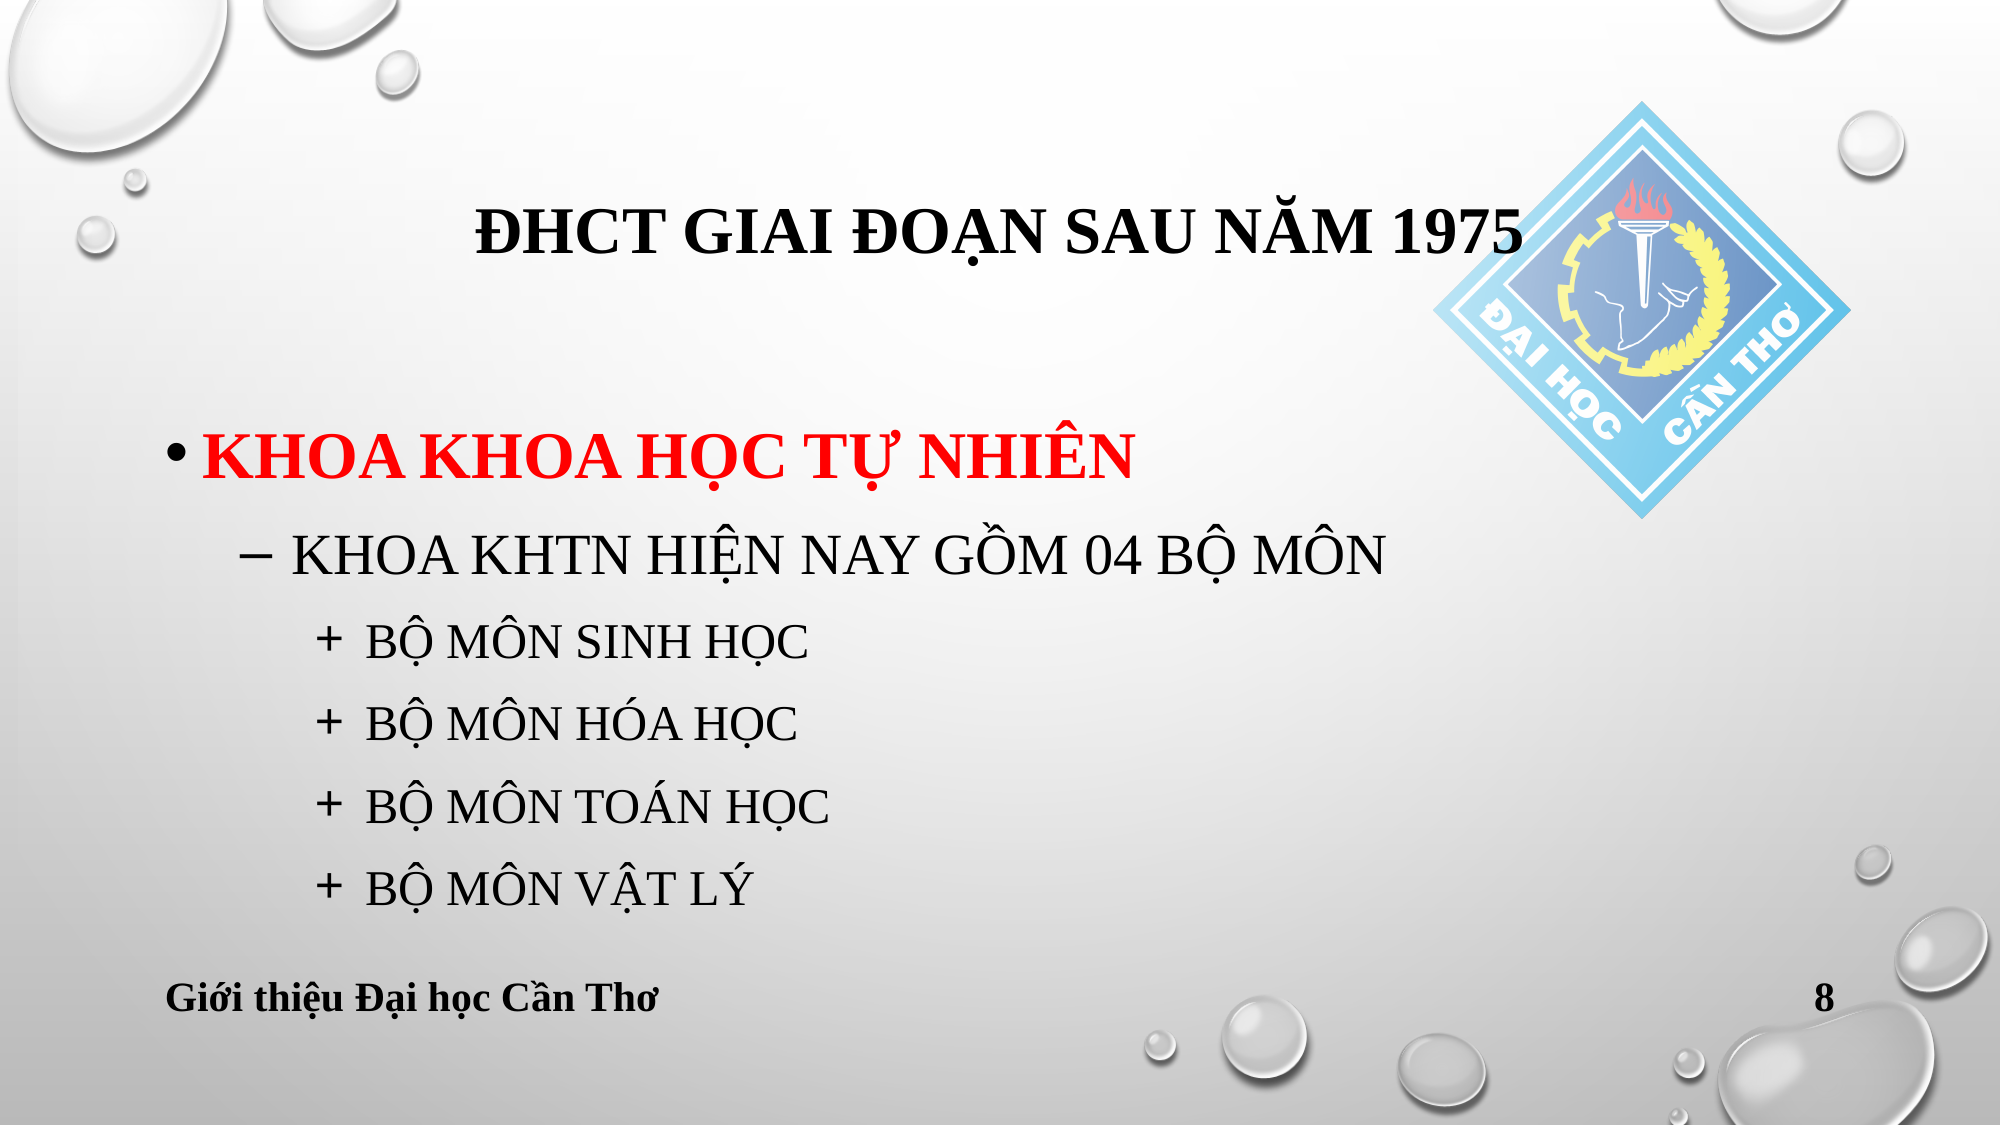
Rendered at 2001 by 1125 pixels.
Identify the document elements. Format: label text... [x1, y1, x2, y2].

picture [0, 0, 2001, 1125]
list Khoa khoa học tự nhiên khoa khtn hiện nay gồm 04 bộ môn bộ môn sinh học bộ môn hóa học bộ môn toán học bộ môn vật lý [149, 388, 1850, 950]
slide_number 8 [1724, 965, 1851, 1025]
footer Giới thiệu Đại học Cần Thơ [149, 965, 1245, 1025]
title Đhct giai đoạn sau năm 1975 [149, 101, 1851, 364]
